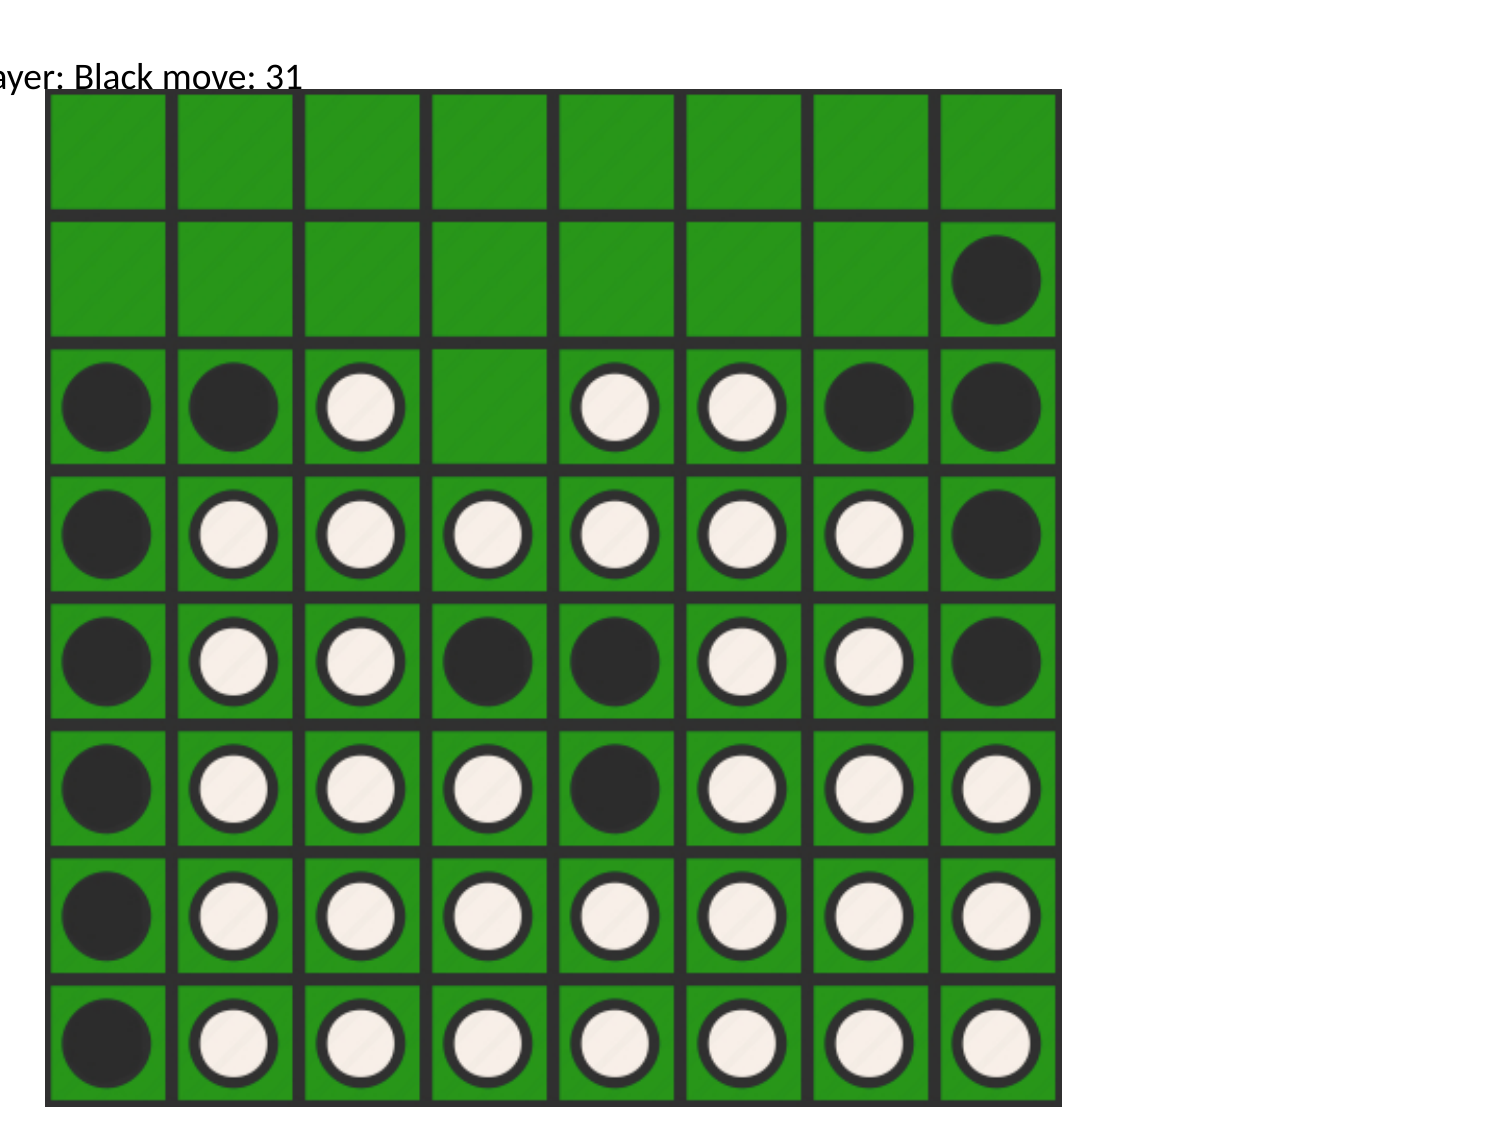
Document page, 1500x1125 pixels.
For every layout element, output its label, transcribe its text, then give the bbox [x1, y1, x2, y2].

picture [44, 89, 1062, 1107]
text_box turn: 45 player: Black move: 31 [0, 44, 319, 105]
